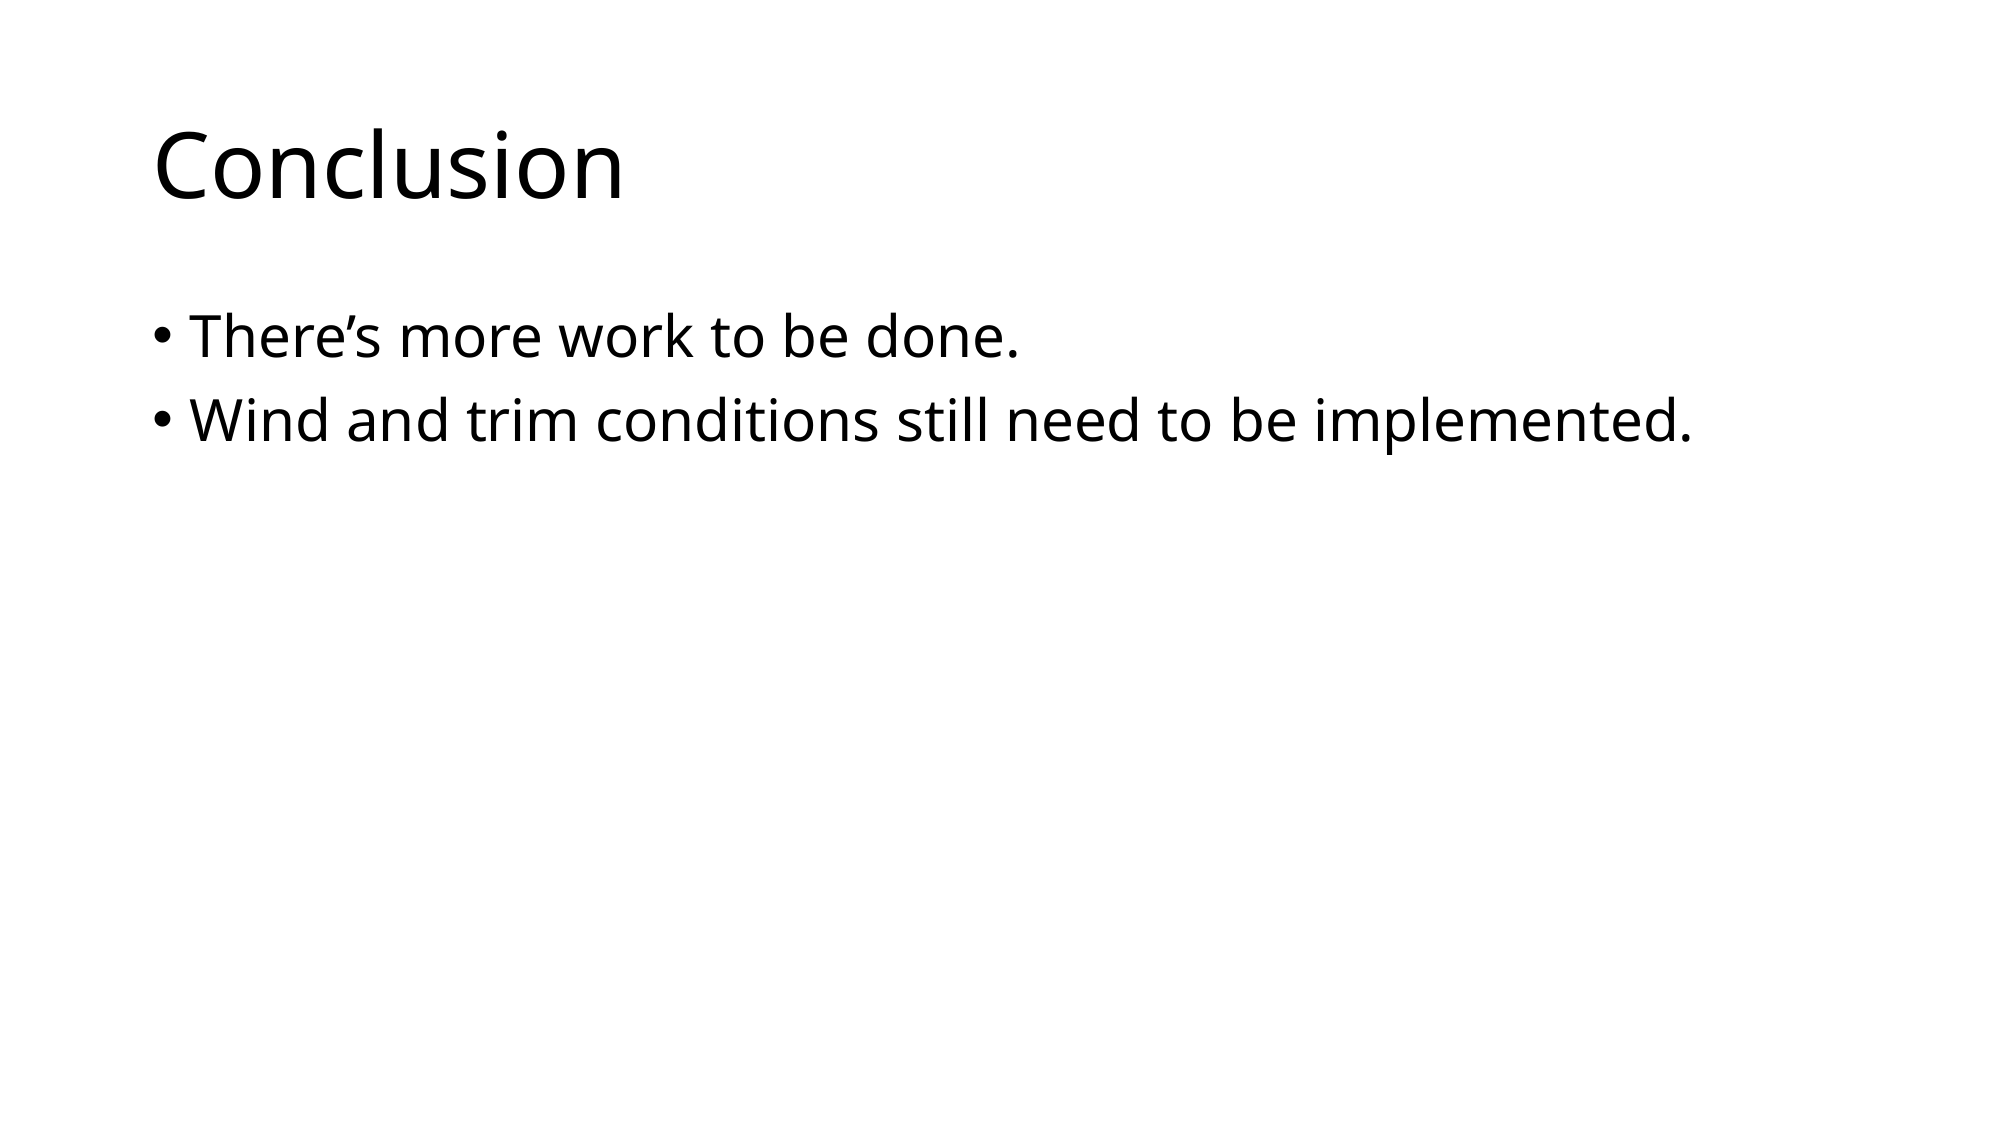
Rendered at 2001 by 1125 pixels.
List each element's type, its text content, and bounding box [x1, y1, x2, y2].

list There’s more work to be done. Wind and trim conditions still need to be implemented. [137, 299, 1863, 1014]
title Conclusion [137, 59, 1863, 278]
